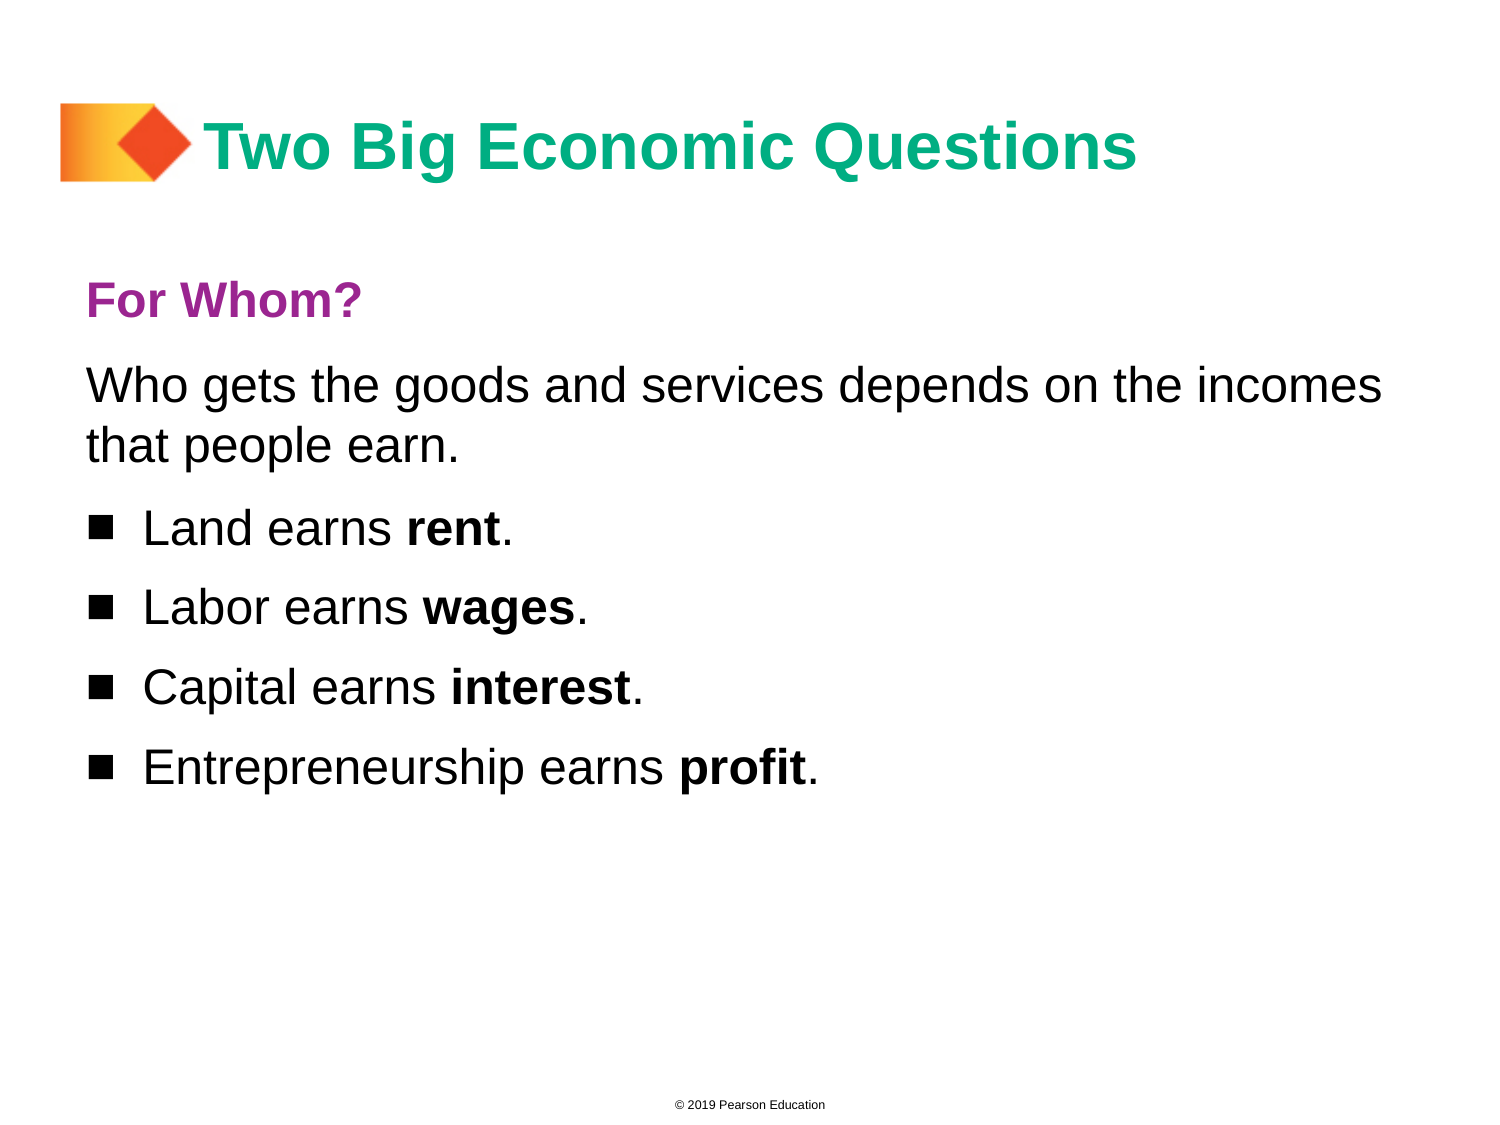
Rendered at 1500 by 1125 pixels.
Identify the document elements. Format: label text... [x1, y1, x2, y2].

list For Whom? Who gets the goods and services depends on the incomes that people earn. Land earns rent. Labor earns wages. Capital earns interest. Entrepreneurship earns profit. [59, 259, 1410, 1003]
title Two Big Economic Questions [188, 50, 1364, 236]
picture [59, 102, 188, 184]
